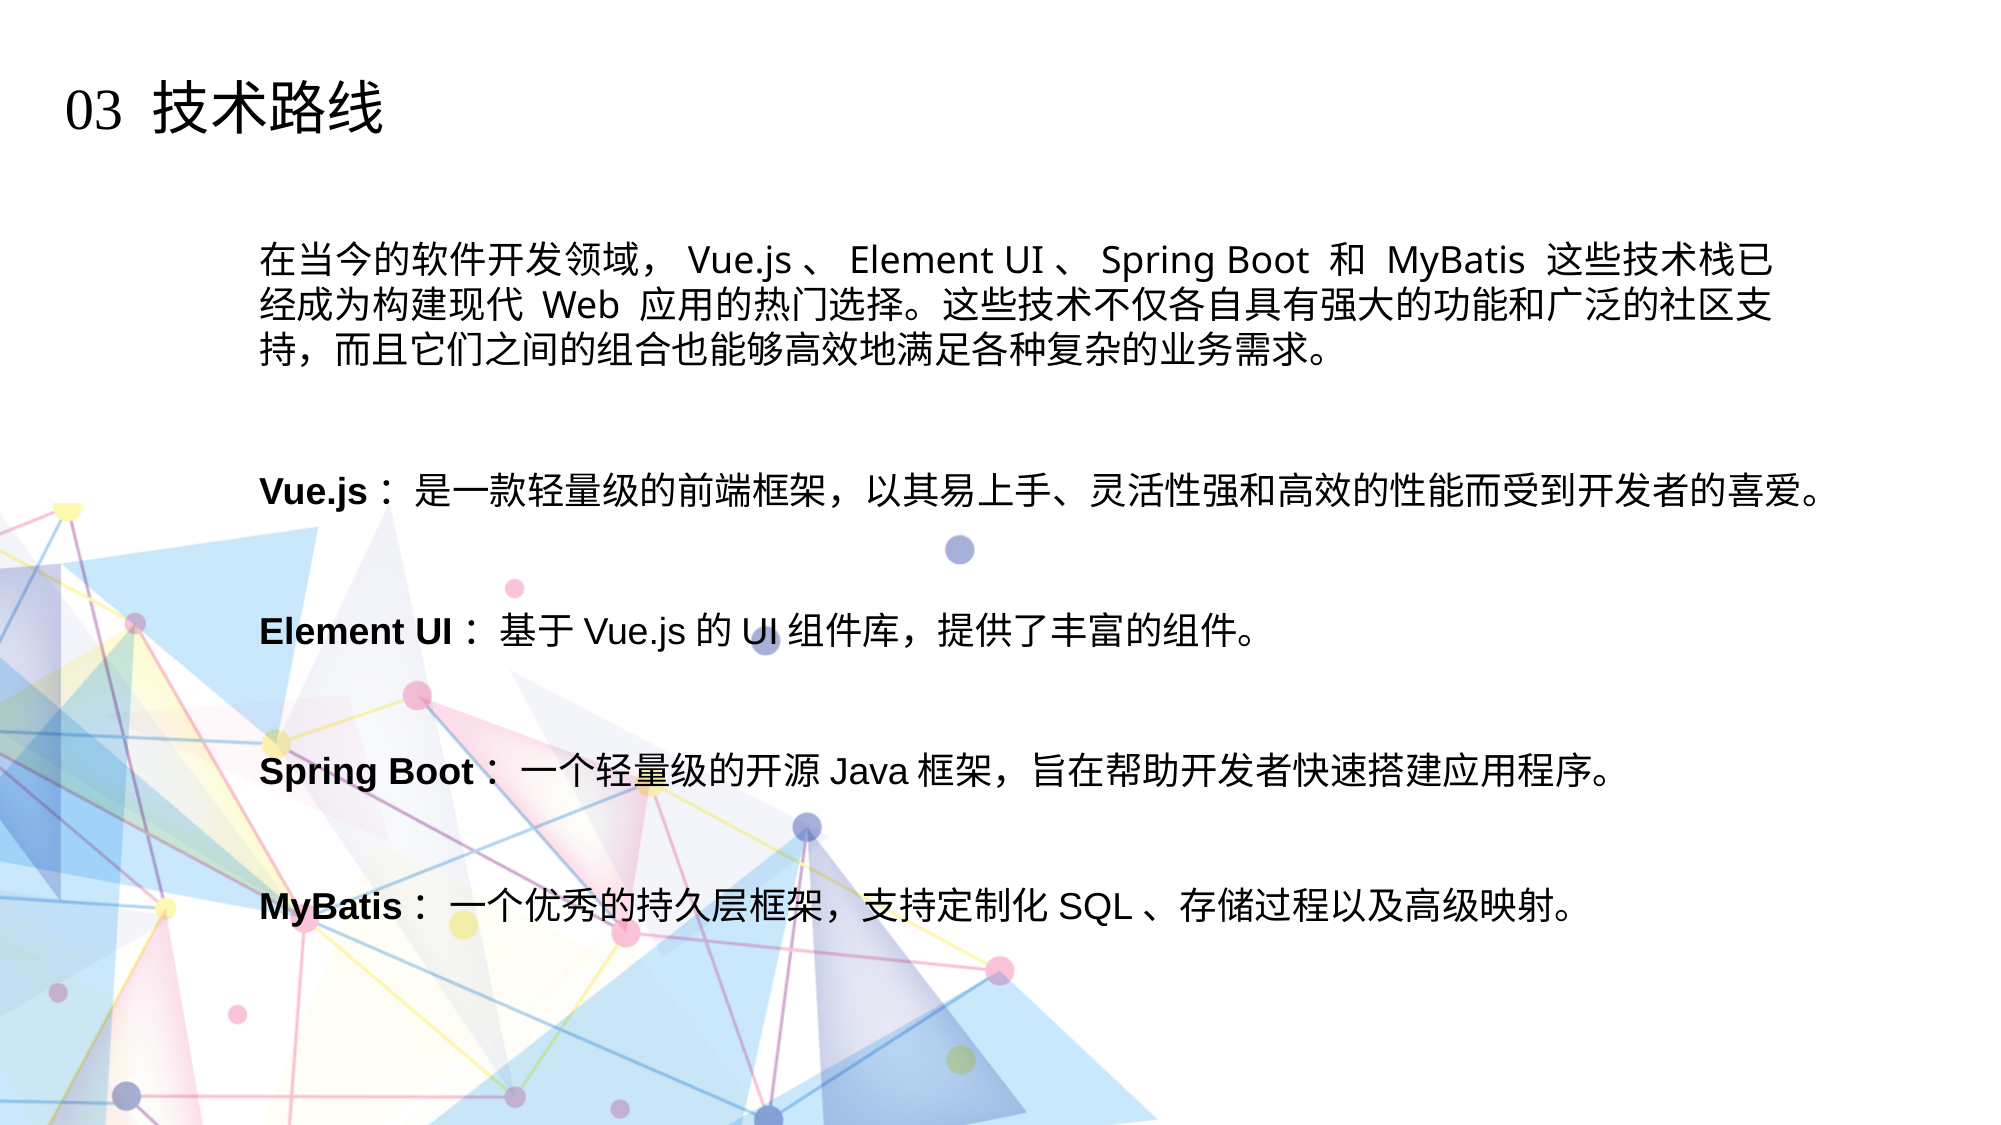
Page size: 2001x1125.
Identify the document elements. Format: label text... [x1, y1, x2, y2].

text_box Vue.js：是一款轻量级的前端框架，以其易上手、灵活性强和高效的性能而受到开发者的喜爱。 Element UI：基于Vue.js的UI组件库，提供了丰富的组件。 Spring Boot：一个轻量级的开源Java框架，旨在帮助开发者快速搭建应用程序。 MyBatis：一个优秀的持久层框架，支持定制化SQL、存储过程以及高级映射。 [244, 459, 1858, 935]
text_box 在当今的软件开发领域，Vue.js、Element UI、Spring Boot 和 MyBatis 这些技术栈已经成为构建现代 Web 应用的热门选择。这些技术不仅各自具有强大的功能和广泛的社区支持，而且它们之间的组合也能够高效地满足各种复杂的业务需求。 [244, 228, 1789, 379]
text_box 03 技术路线 [0, 63, 735, 149]
picture [0, 503, 1301, 1125]
